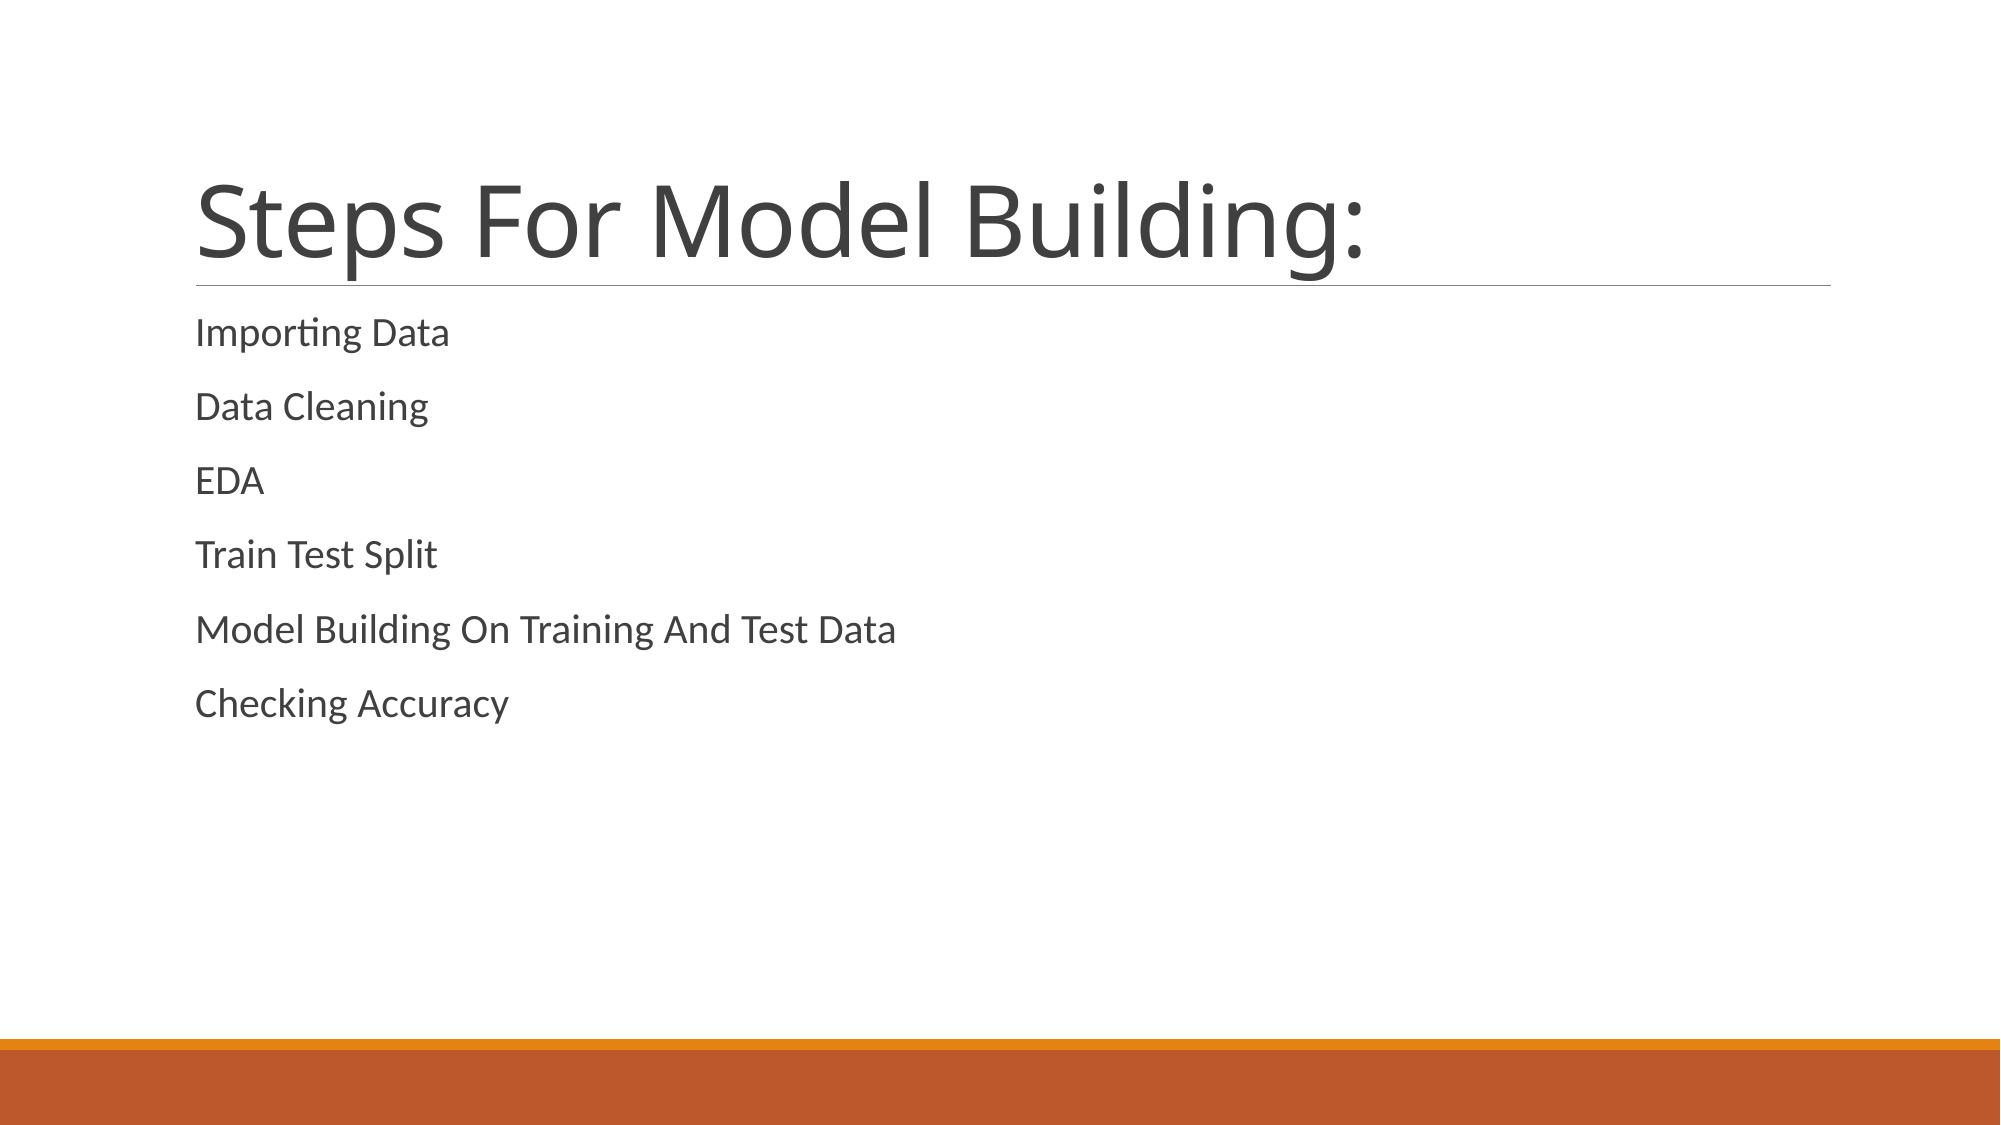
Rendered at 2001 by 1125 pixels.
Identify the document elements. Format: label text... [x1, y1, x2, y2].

title Steps For Model Building: [180, 47, 1830, 285]
list Importing Data Data Cleaning EDA Train Test Split Model Building On Training And Test Data Checking Accuracy [180, 302, 1830, 963]
